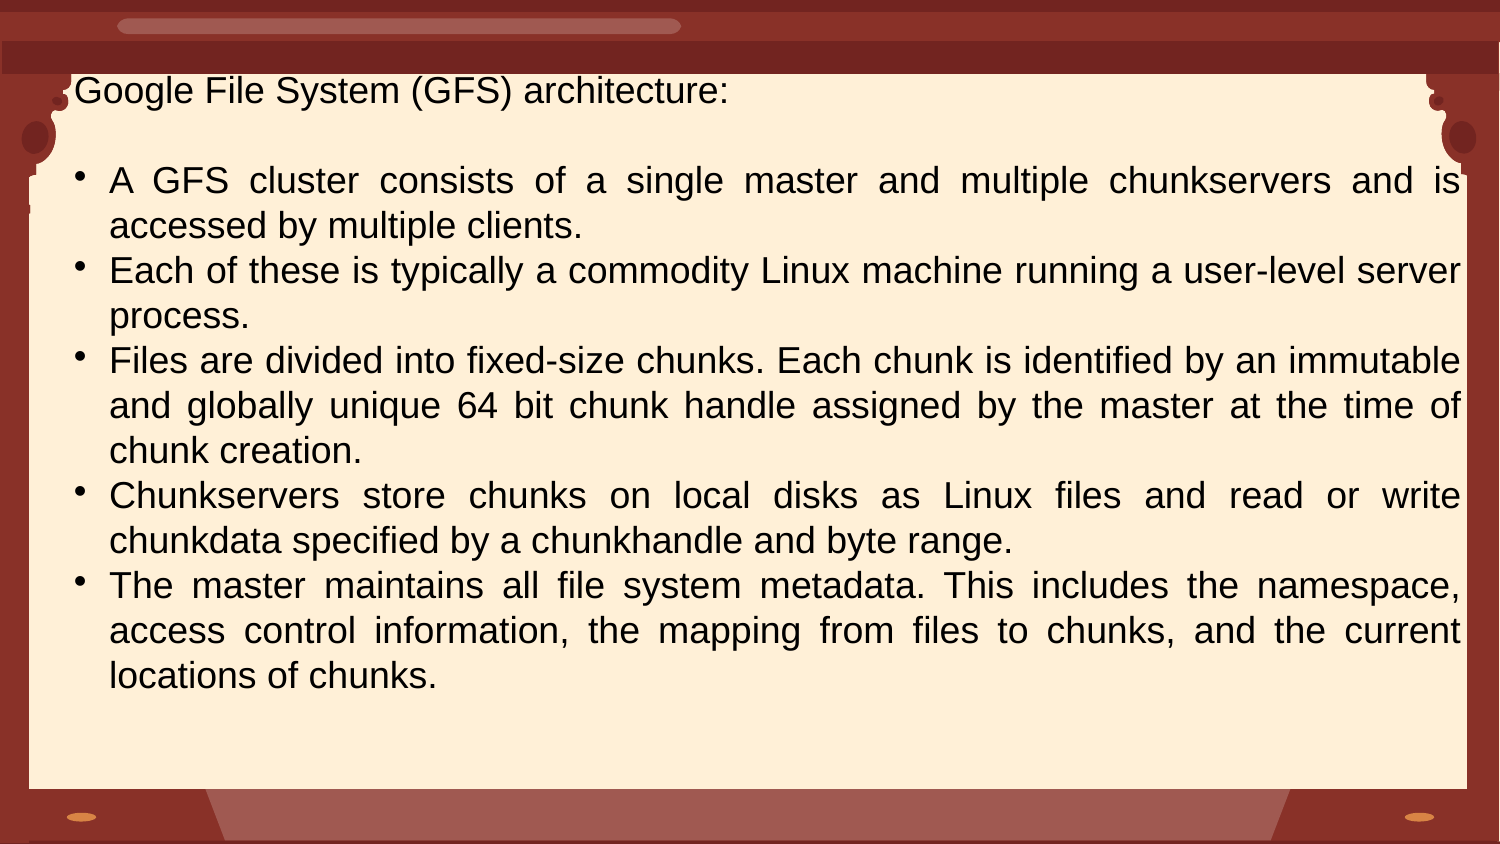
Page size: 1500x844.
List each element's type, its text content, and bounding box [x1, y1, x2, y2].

text_box Google File System (GFS) architecture: A GFS cluster consists of a single master and multiple chunkservers and is accessed by multiple clients. Each of these is typically a commodity Linux machine running a user-level server process. Files are divided into fixed-size chunks. Each chunk is identified by an immutable and globally unique 64 bit chunk handle assigned by the master at the time of chunk creation. Chunkservers store chunks on local disks as Linux files and read or write chunkdata specified by a chunkhandle and byte range. The master maintains all file system metadata. This includes the namespace, access control information, the mapping from files to chunks, and the current locations of chunks. [59, 59, 1477, 768]
